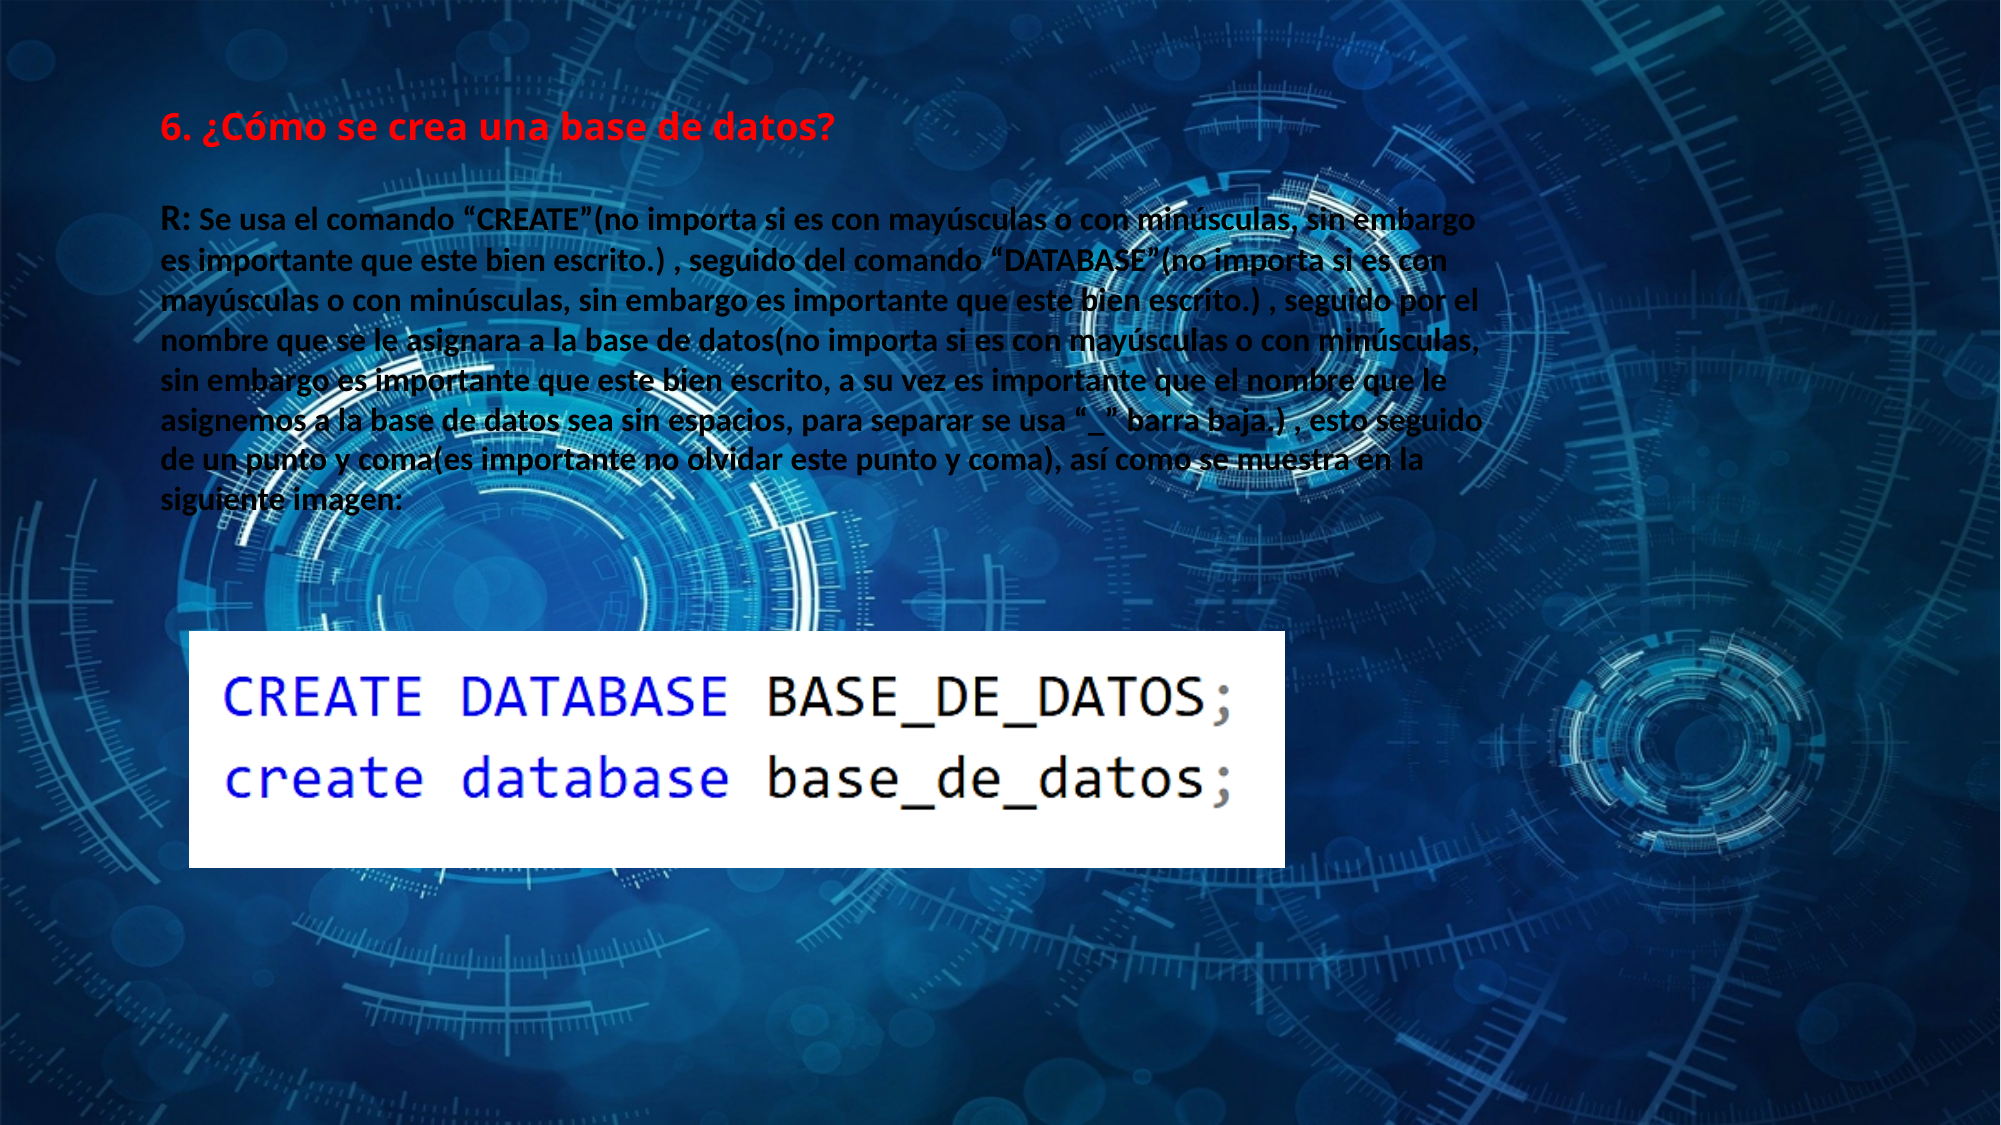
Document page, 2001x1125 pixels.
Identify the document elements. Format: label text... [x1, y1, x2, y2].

picture [0, 0, 2001, 1125]
text_box 6. ¿Cómo se crea una base de datos? R: Se usa el comando “CREATE”(no importa si es con mayúsculas o con minúsculas, sin embargo es importante que este bien escrito.) , seguido del comando “DATABASE”(no importa si es con mayúsculas o con minúsculas, sin embargo es importante que este bien escrito.) , seguido por el nombre que se le asignara a la base de datos(no importa si es con mayúsculas o con minúsculas, sin embargo es importante que este bien escrito, a su vez es importante que el nombre que le asignemos a la base de datos sea sin espacios, para separar se usa “_” barra baja.) , esto seguido de un punto y coma(es importante no olvidar este punto y coma), así como se muestra en la siguiente imagen: [145, 95, 1529, 525]
